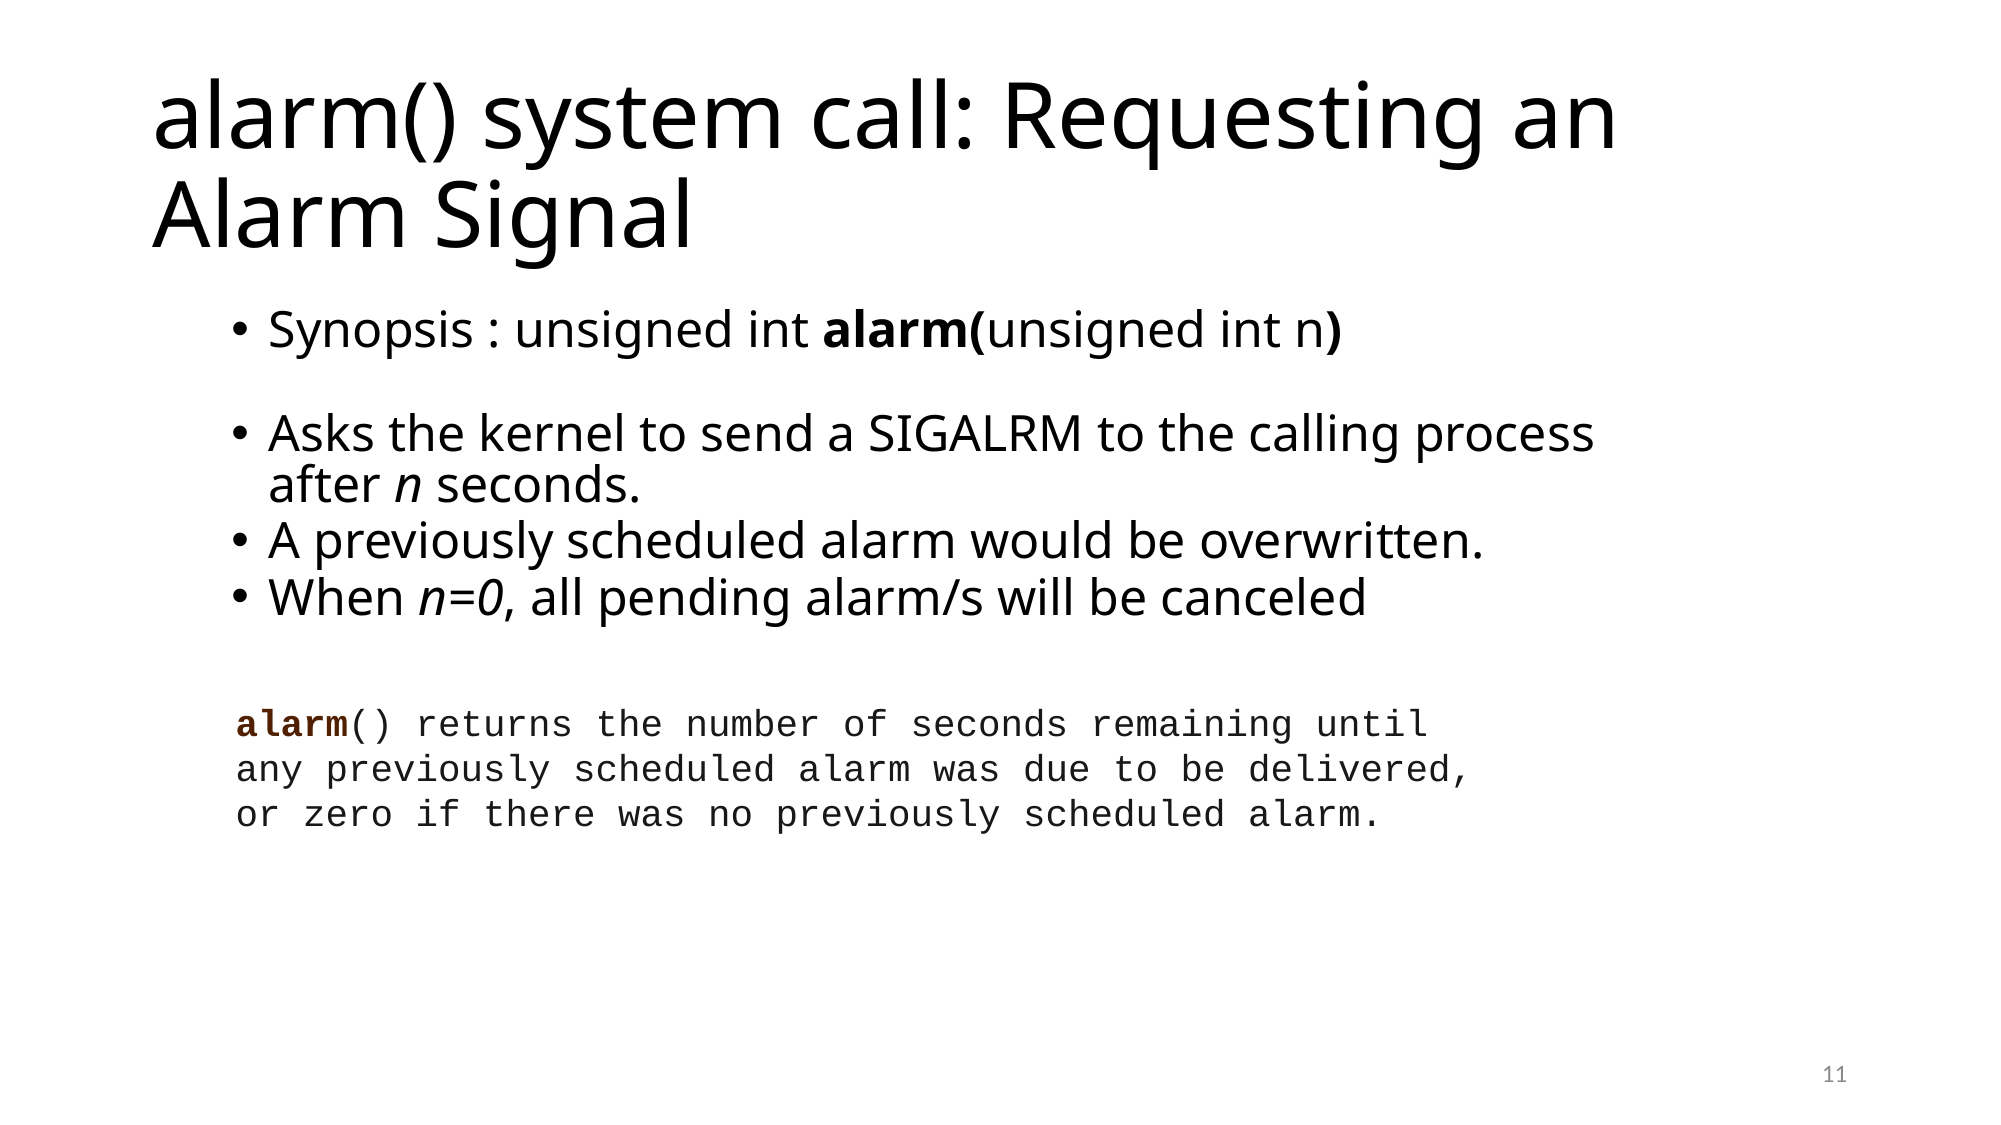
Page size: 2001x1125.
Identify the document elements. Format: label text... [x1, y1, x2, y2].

slide_number 11 [1412, 1042, 1863, 1103]
title alarm() system call: Requesting an Alarm Signal [137, 59, 1863, 278]
text_box alarm() returns the number of seconds remaining until any previously scheduled alarm was due to be delivered, or zero if there was no previously scheduled alarm. [223, 691, 1503, 842]
list Synopsis : unsigned int alarm(unsigned int n) Asks the kernel to send a SIGALRM to the calling process after n seconds. A previously scheduled alarm would be overwritten. When n=0, all pending alarm/s will be canceled [137, 299, 1863, 1014]
